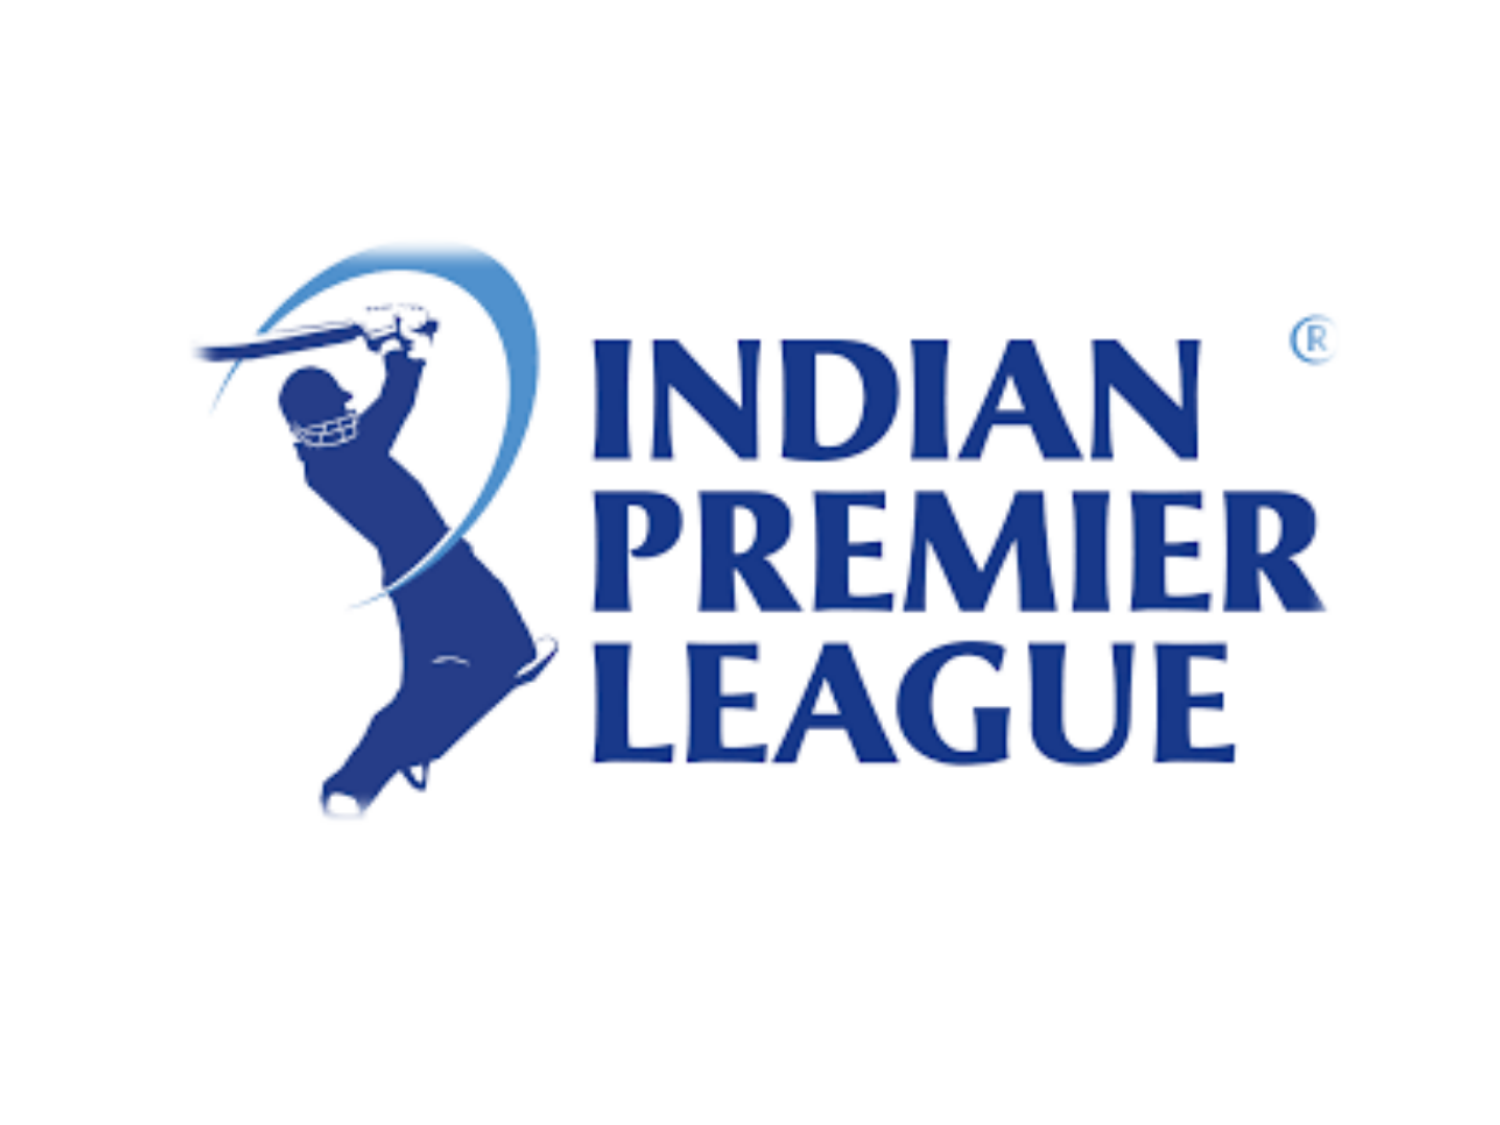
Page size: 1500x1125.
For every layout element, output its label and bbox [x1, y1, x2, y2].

picture [187, 237, 1341, 826]
